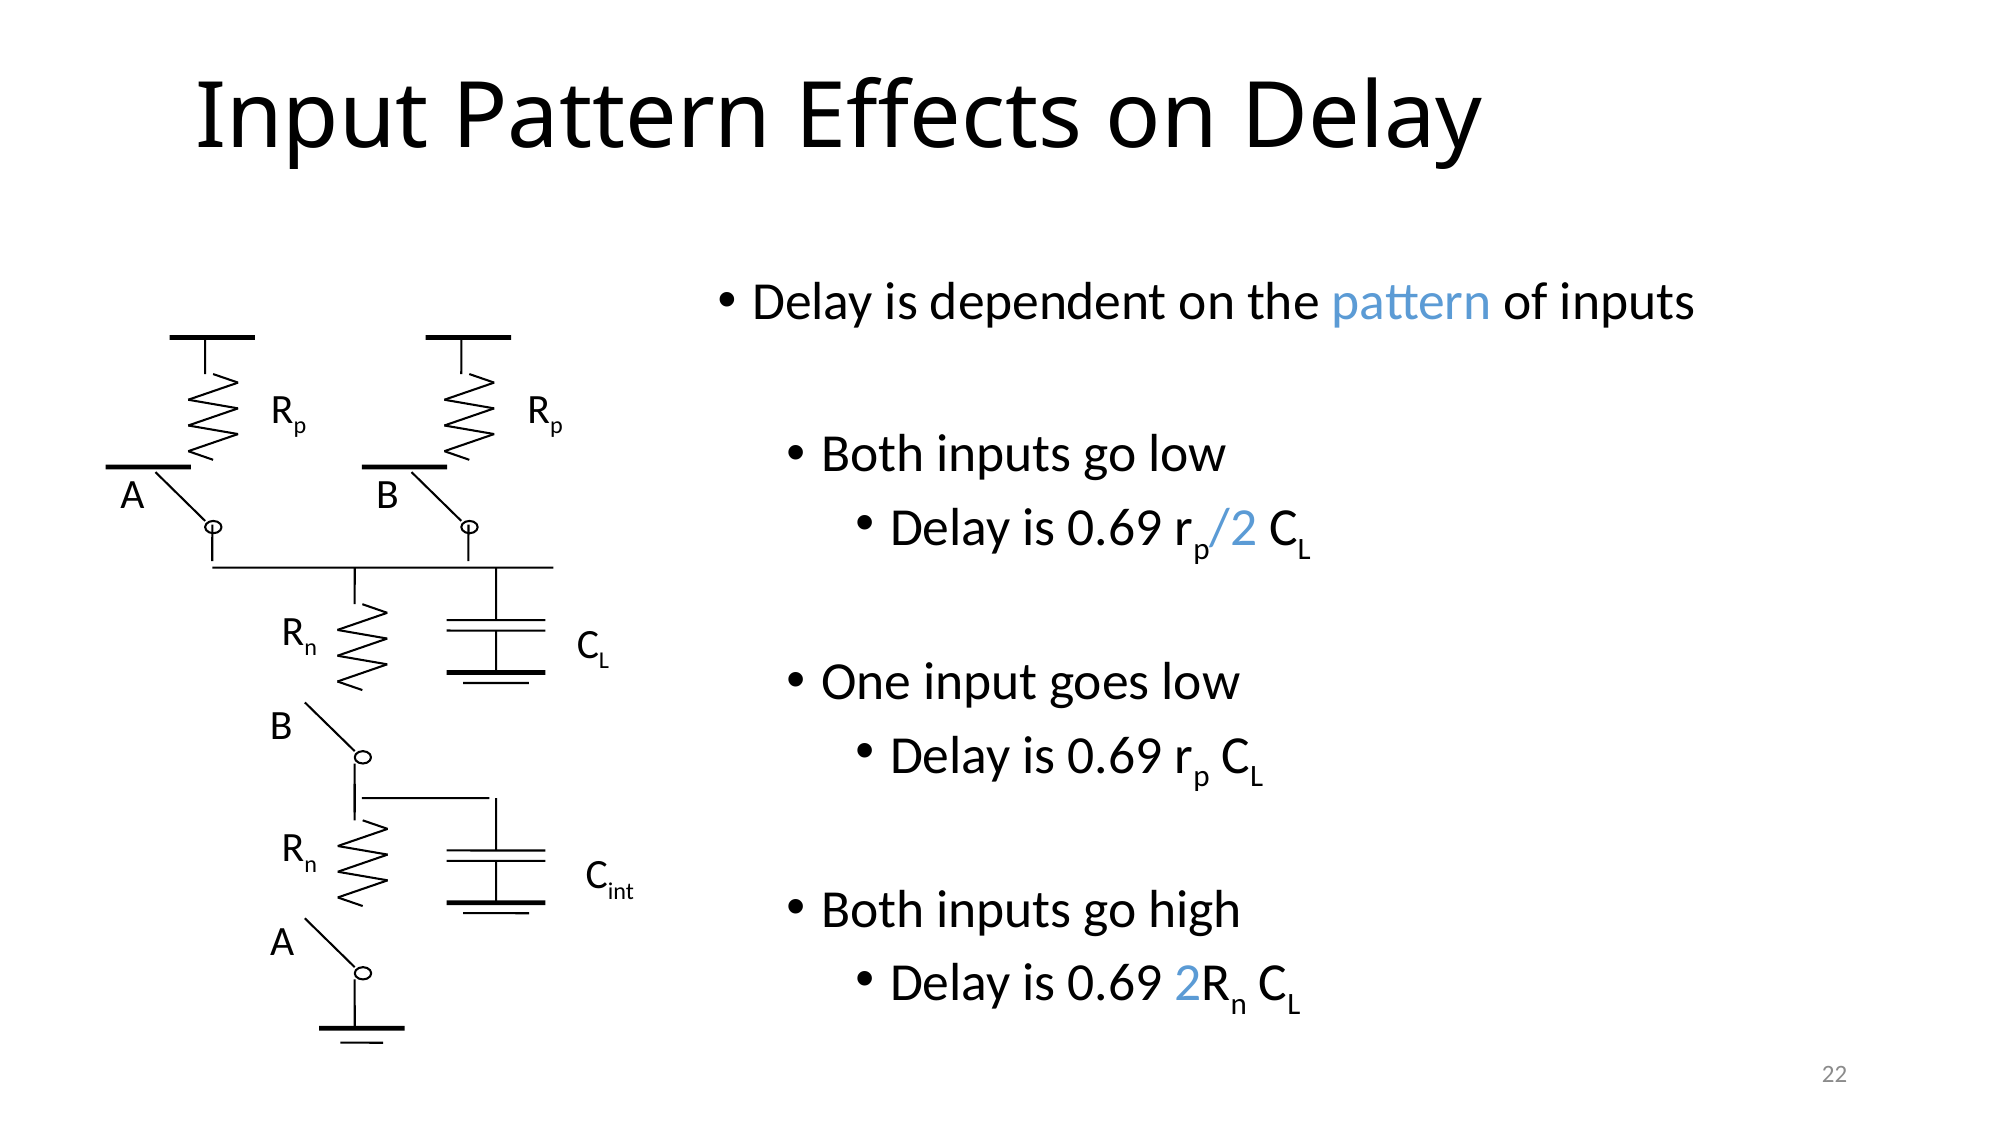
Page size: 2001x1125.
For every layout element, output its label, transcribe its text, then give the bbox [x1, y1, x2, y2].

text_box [105, 337, 691, 1043]
slide_number 22 [1412, 1042, 1863, 1103]
title Input Pattern Effects on Delay [180, 47, 1830, 190]
list Delay is dependent on the pattern of inputs Both inputs go low Delay is 0.69 rp/2 CL One input goes low Delay is 0.69 rp CL Both inputs go high Delay is 0.69 2Rn CL [702, 265, 1907, 1029]
